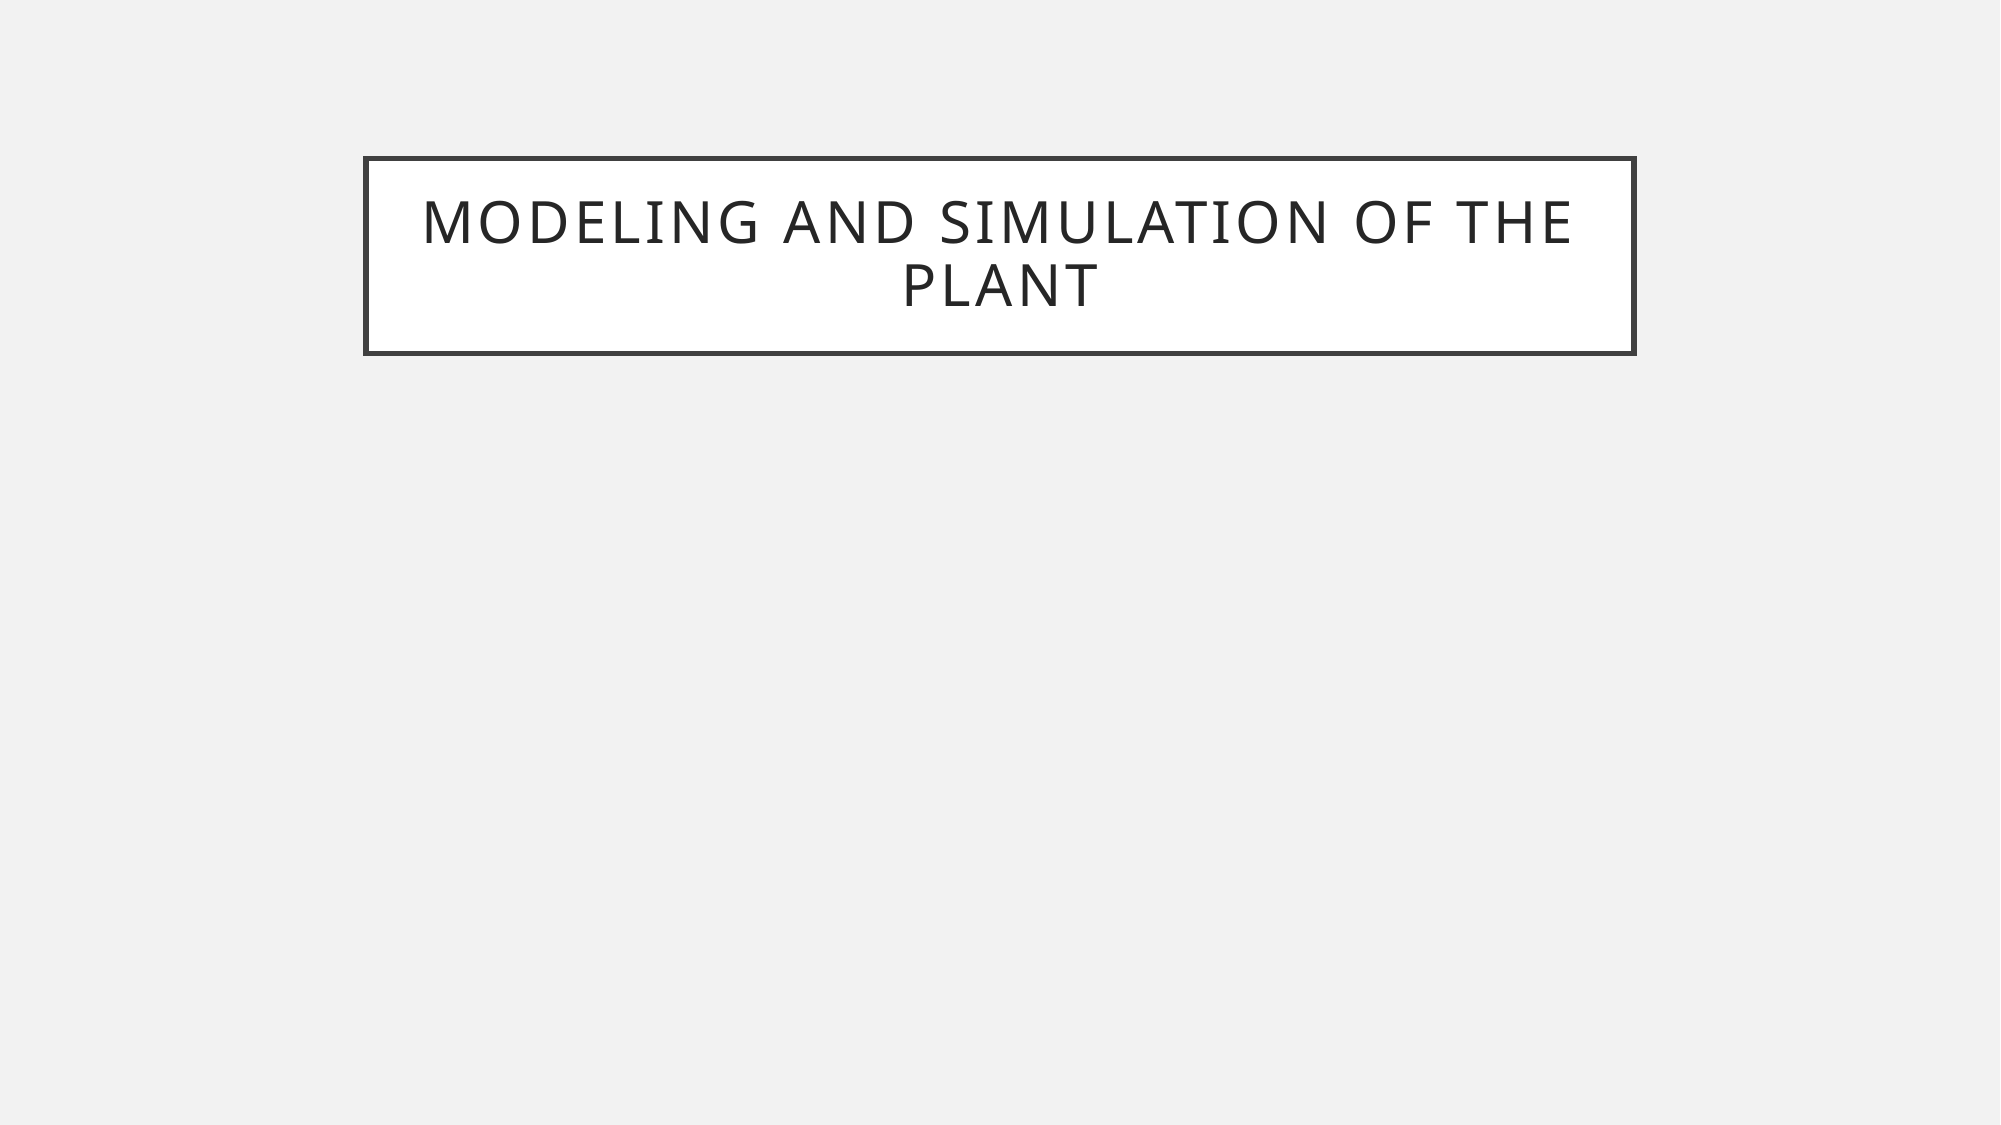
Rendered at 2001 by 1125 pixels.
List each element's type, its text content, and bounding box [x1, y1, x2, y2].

title Modeling and simulation of the plant [363, 156, 1637, 356]
